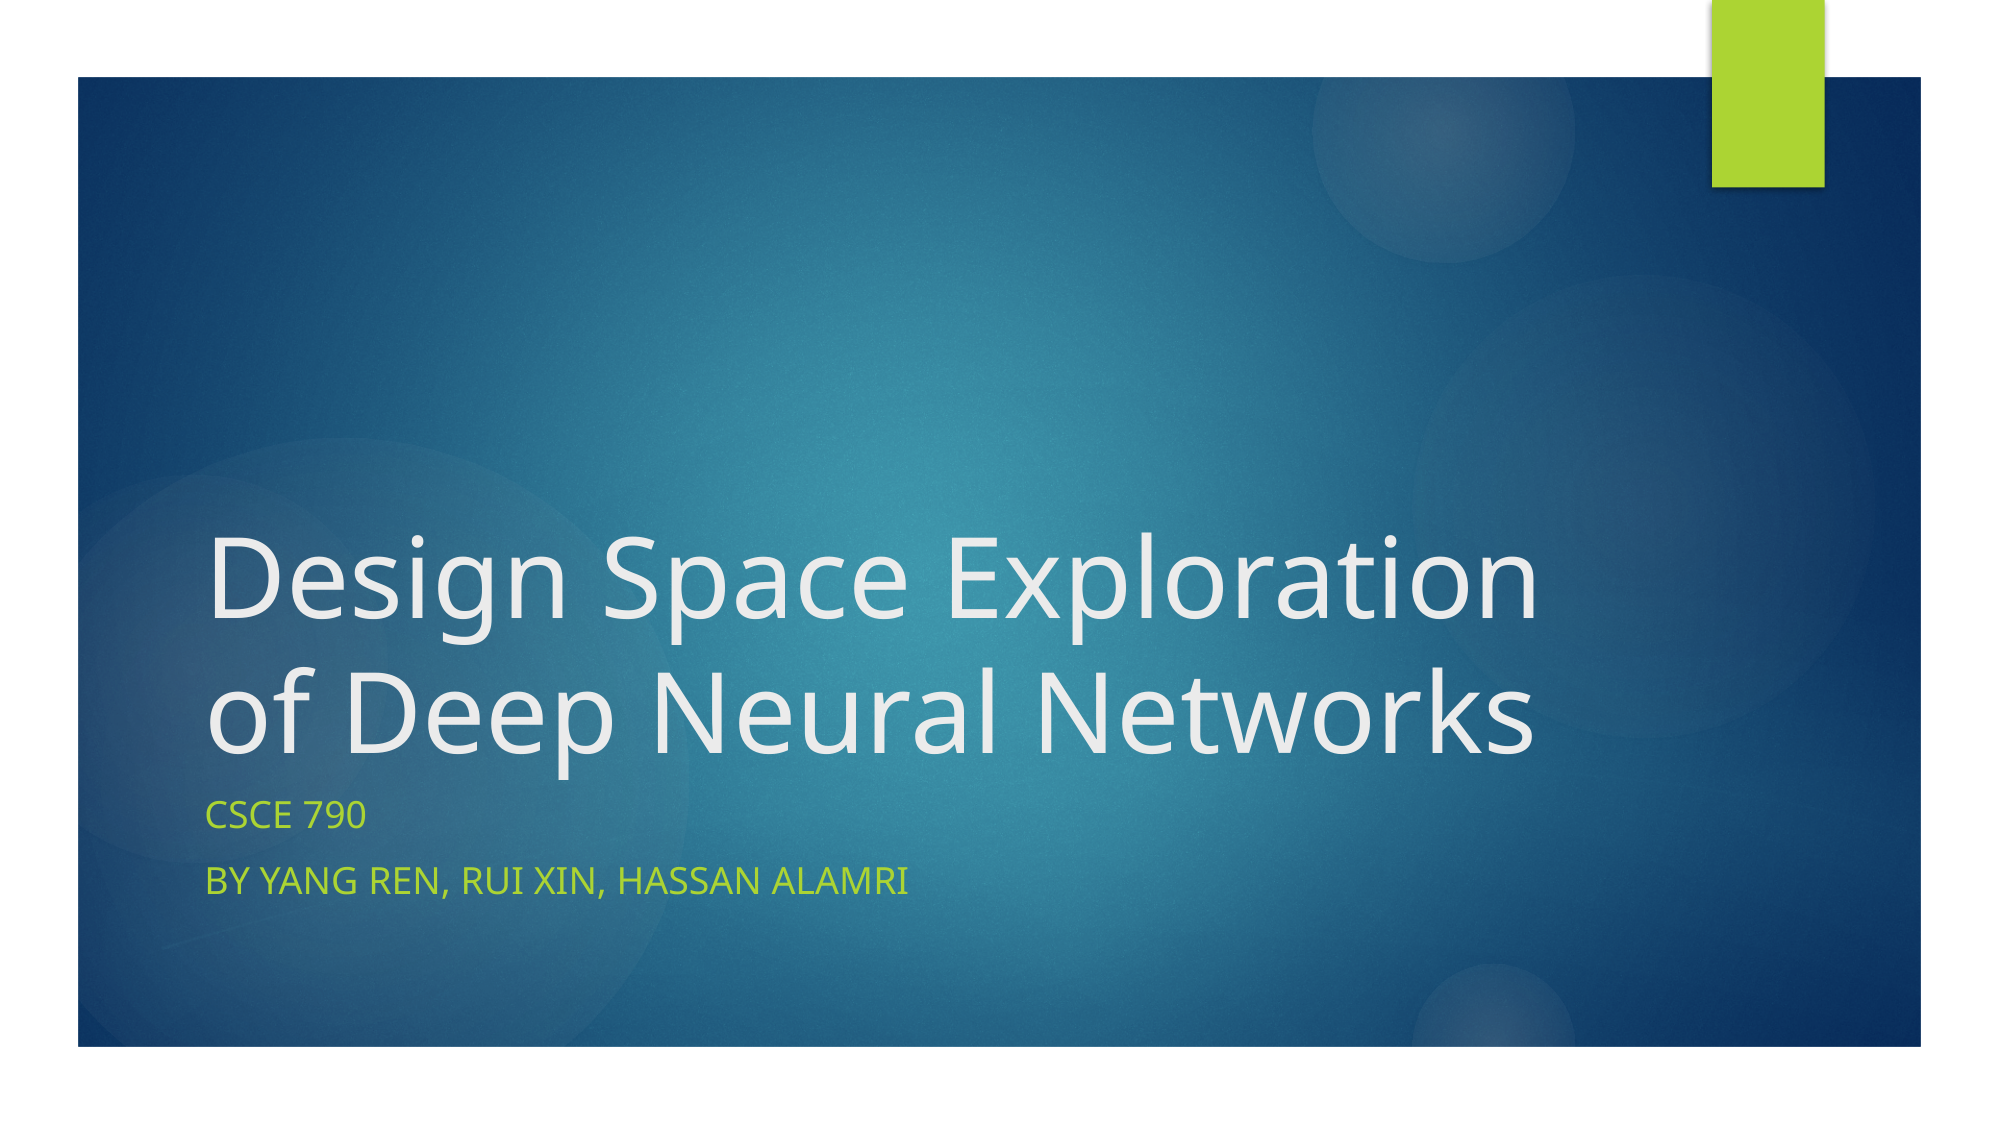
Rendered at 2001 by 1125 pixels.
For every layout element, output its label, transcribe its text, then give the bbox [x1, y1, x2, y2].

subtitle CSCE 790 By Yang ren, rui xin, Hassan Alamri [189, 783, 1638, 925]
title Design Space Exploration of Deep Neural Networks [189, 344, 1638, 783]
